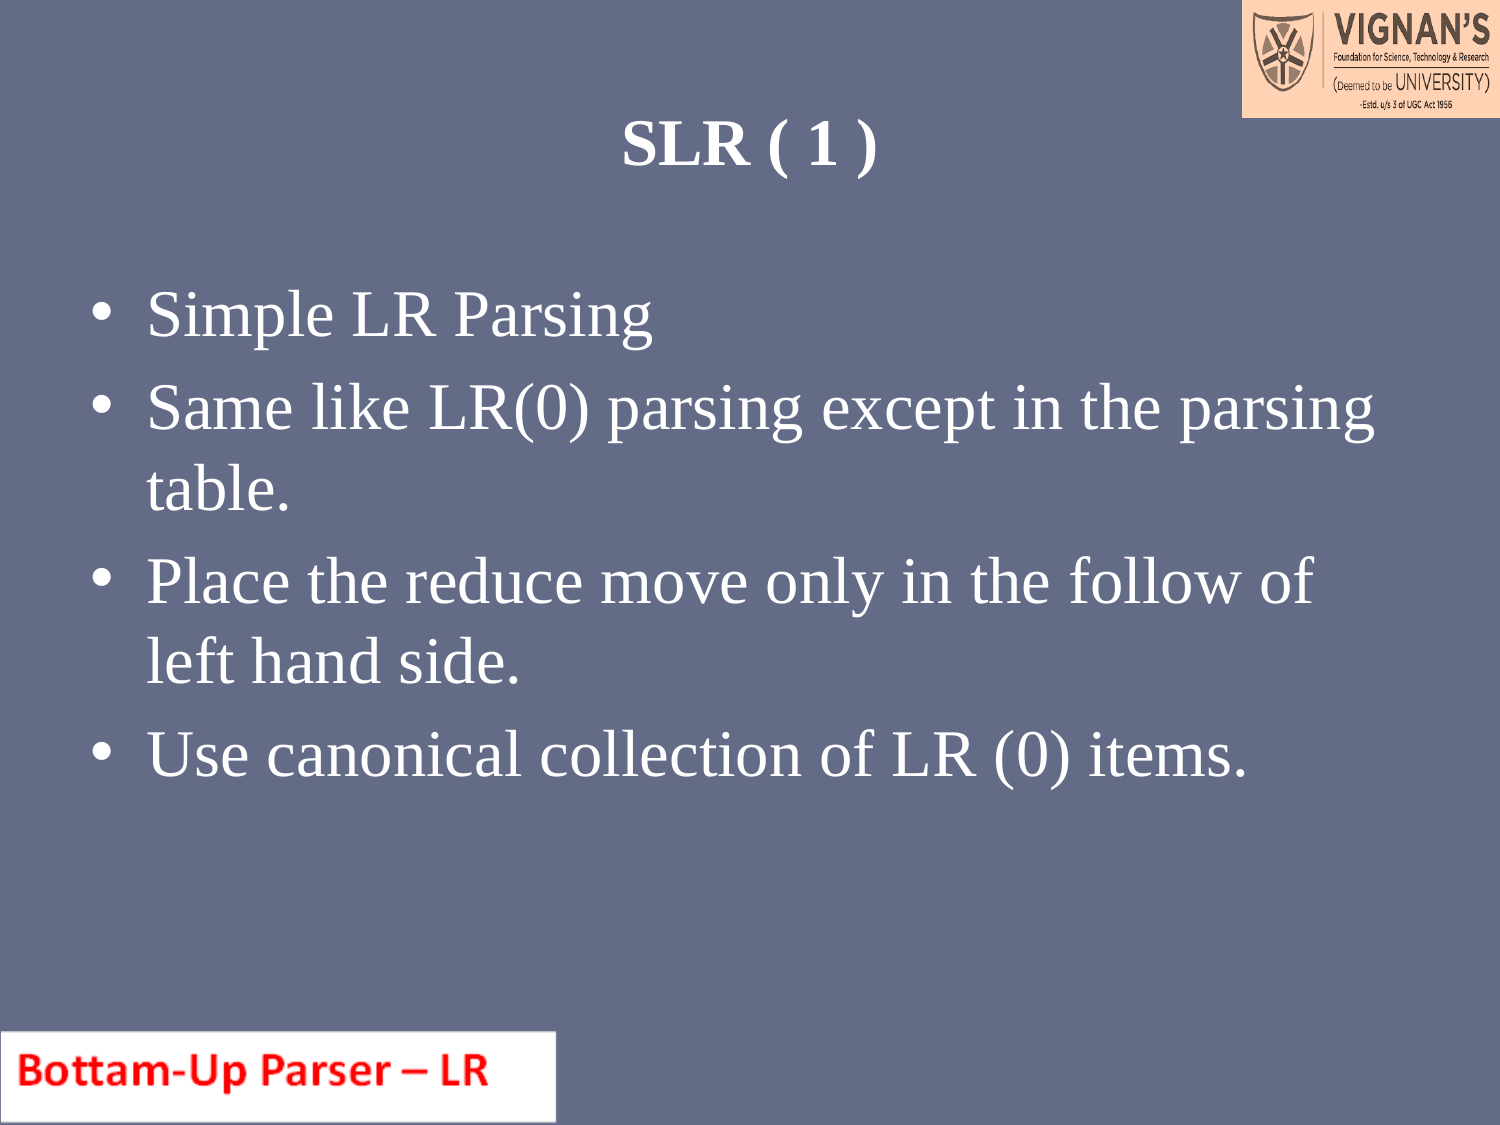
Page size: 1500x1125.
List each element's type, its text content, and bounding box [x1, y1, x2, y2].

picture [0, 1031, 558, 1125]
title SLR ( 1 ) [75, 45, 1425, 233]
list Simple LR Parsing Same like LR(0) parsing except in the parsing table. Place the reduce move only in the follow of left hand side. Use canonical collection of LR (0) items. [75, 262, 1425, 1005]
